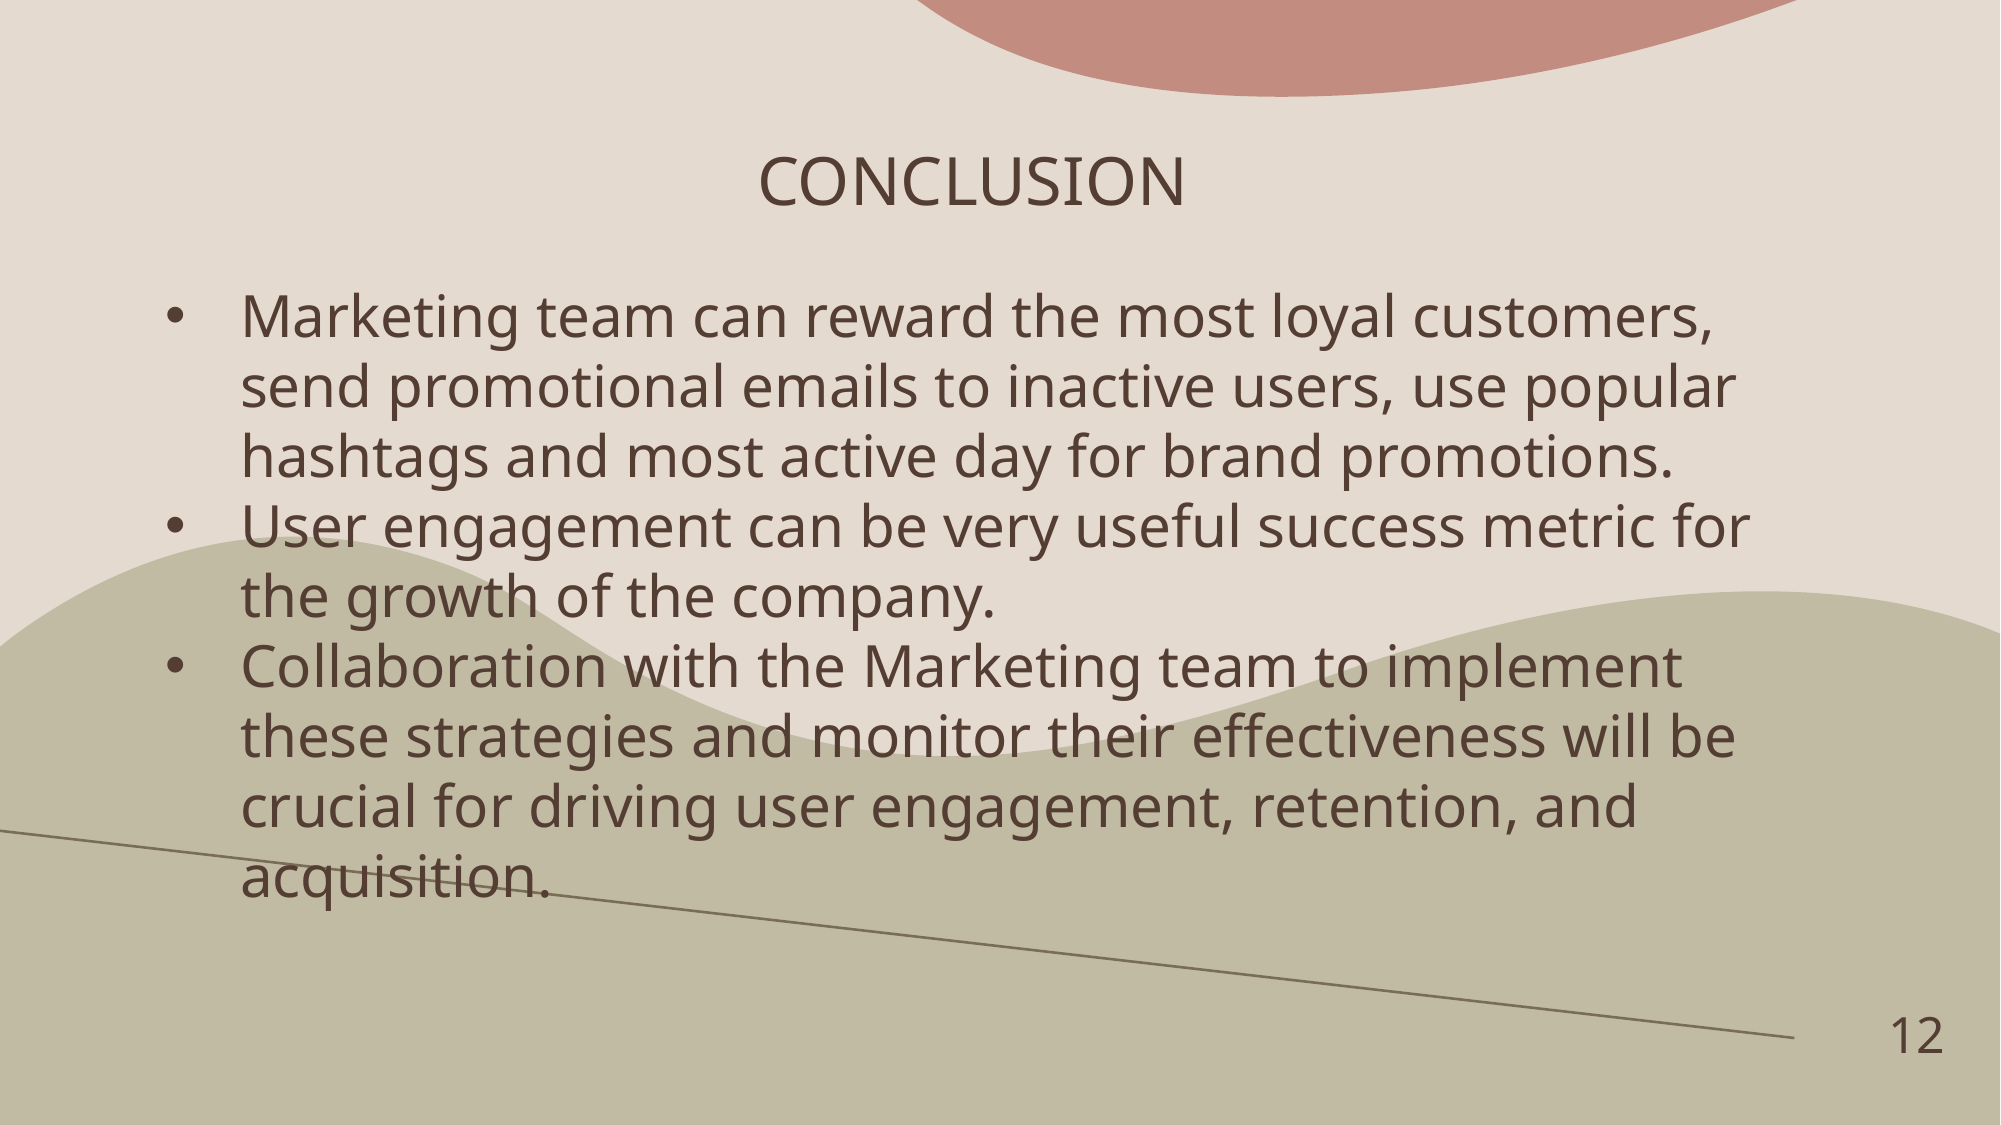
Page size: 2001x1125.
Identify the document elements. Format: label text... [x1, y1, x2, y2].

title CONCLUSION [225, 77, 1721, 228]
text_box Marketing team can reward the most loyal customers, send promotional emails to inactive users, use popular hashtags and most active day for brand promotions. User engagement can be very useful success metric for the growth of the company. Collaboration with the Marketing team to implement these strategies and monitor their effectiveness will be crucial for driving user engagement, retention, and acquisition. [150, 272, 1850, 917]
slide_number 12 [1862, 964, 1971, 1112]
